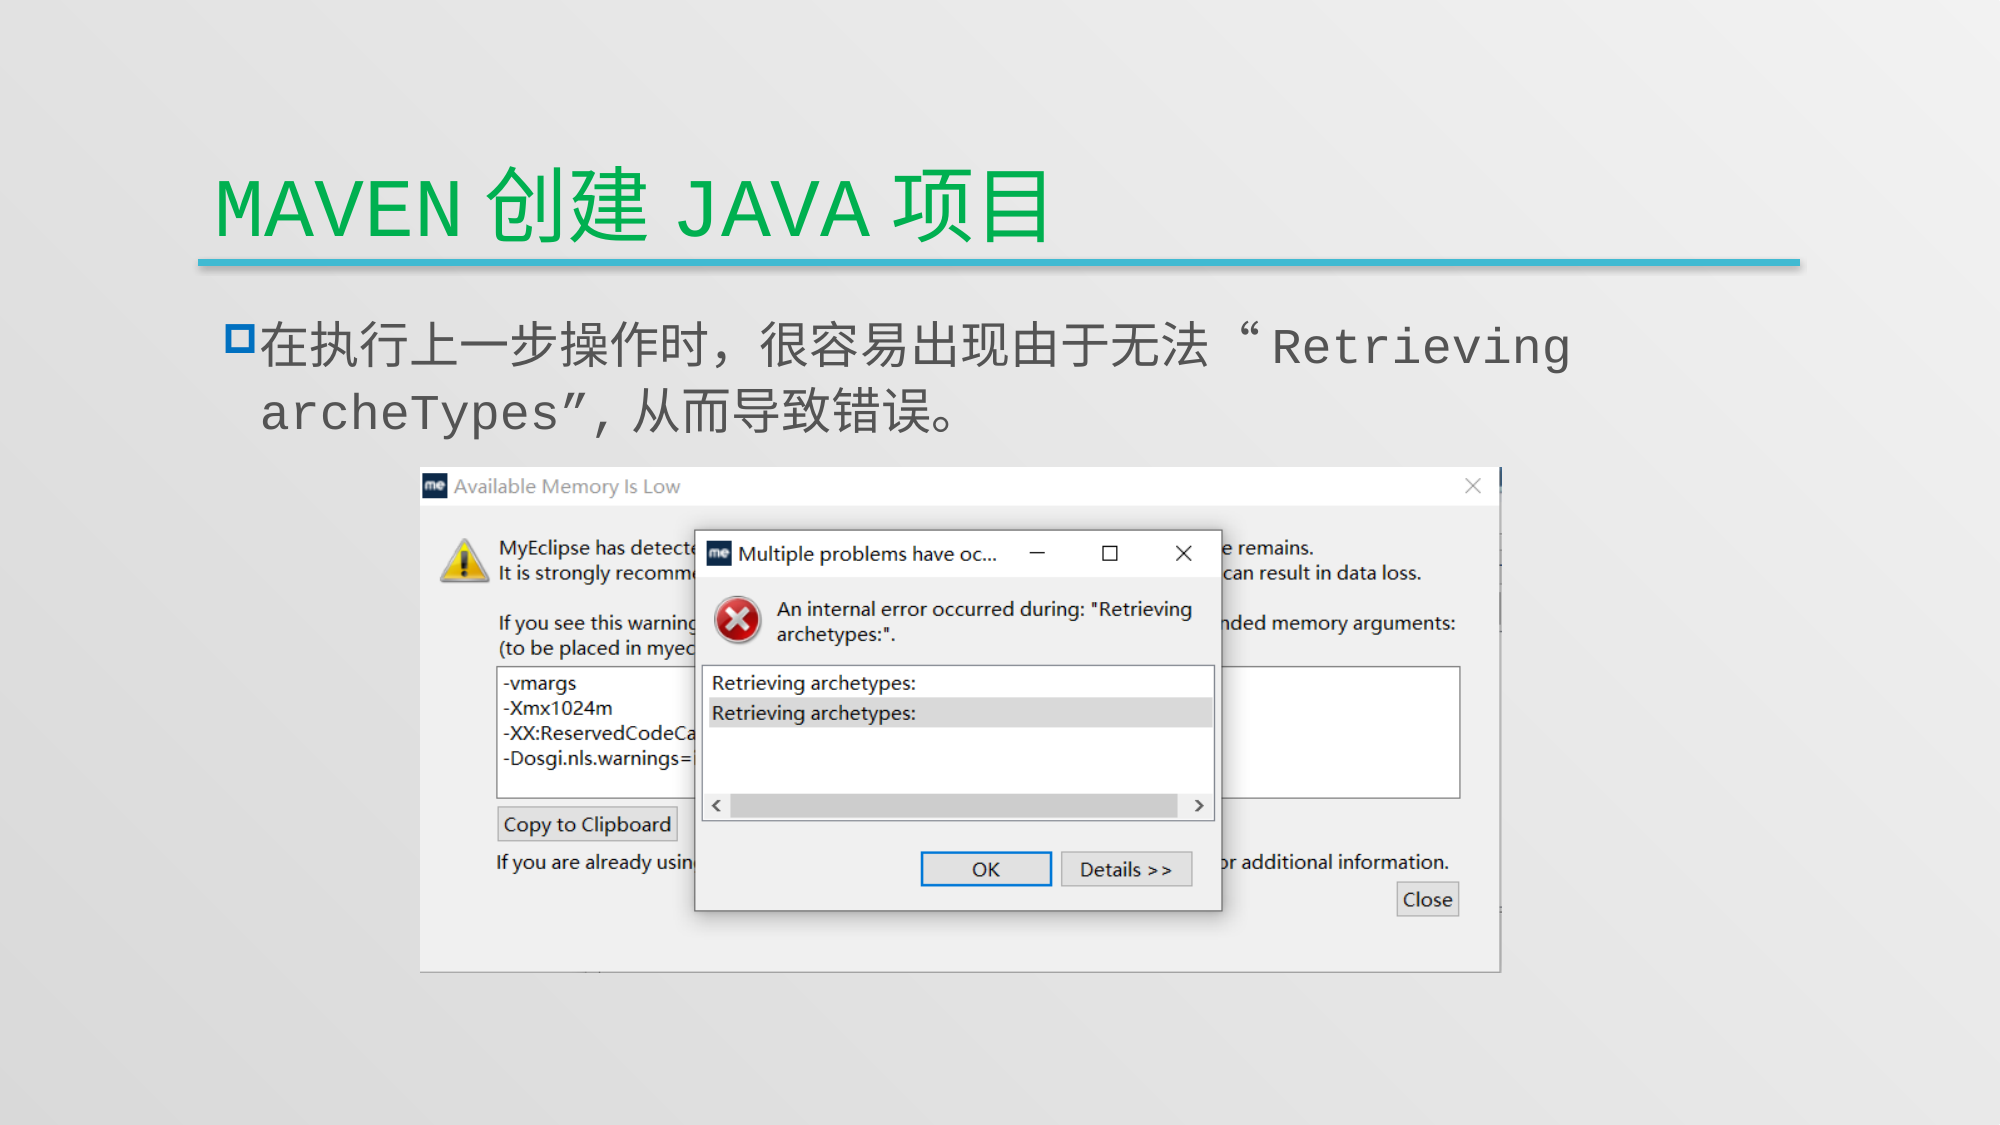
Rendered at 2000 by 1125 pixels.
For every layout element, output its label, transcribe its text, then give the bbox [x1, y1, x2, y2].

title Maven创建Java项目 [199, 45, 1800, 263]
picture [420, 467, 1502, 974]
list 在执行上一步操作时，很容易出现由于无法“Retrieving archeTypes”,从而导致错误。 [199, 299, 1800, 457]
